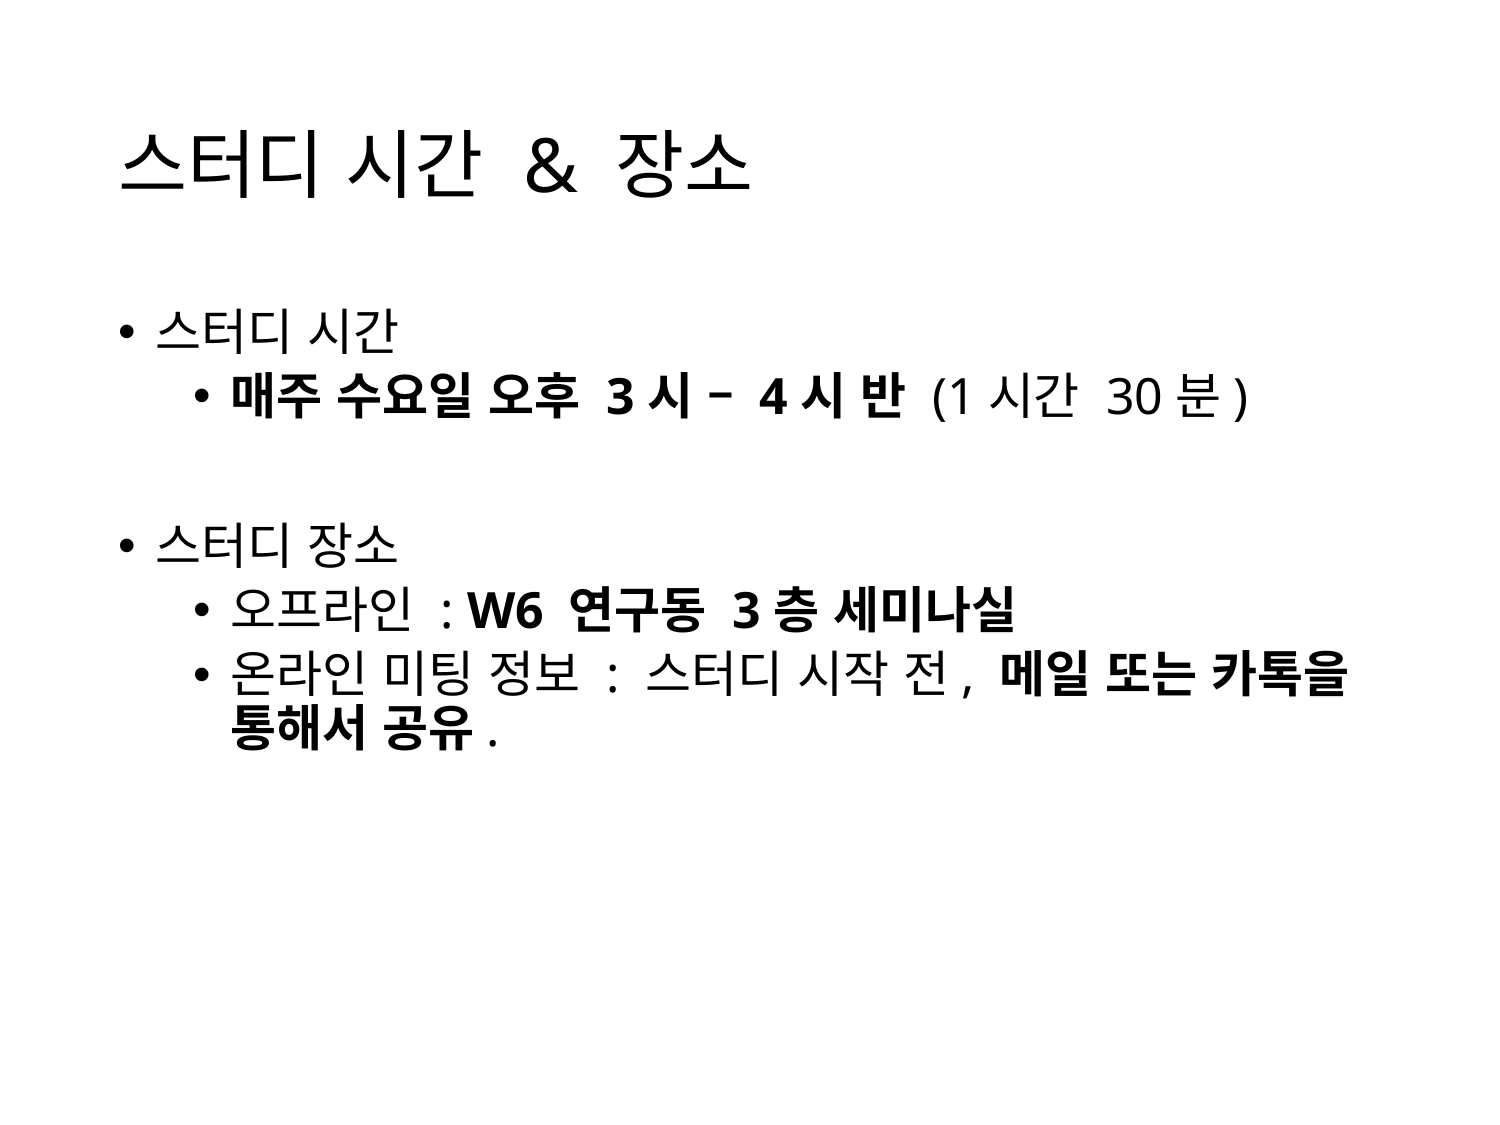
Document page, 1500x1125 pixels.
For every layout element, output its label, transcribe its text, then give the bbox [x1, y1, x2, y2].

list 스터디 시간 매주 수요일 오후 3시 – 4시 반 (1시간 30분) 스터디 장소 오프라인 : W6 연구동 3층 세미나실 온라인 미팅 정보 : 스터디 시작 전, 메일 또는 카톡을 통해서 공유. [103, 299, 1397, 1014]
title 스터디 시간 & 장소 [103, 59, 1397, 278]
